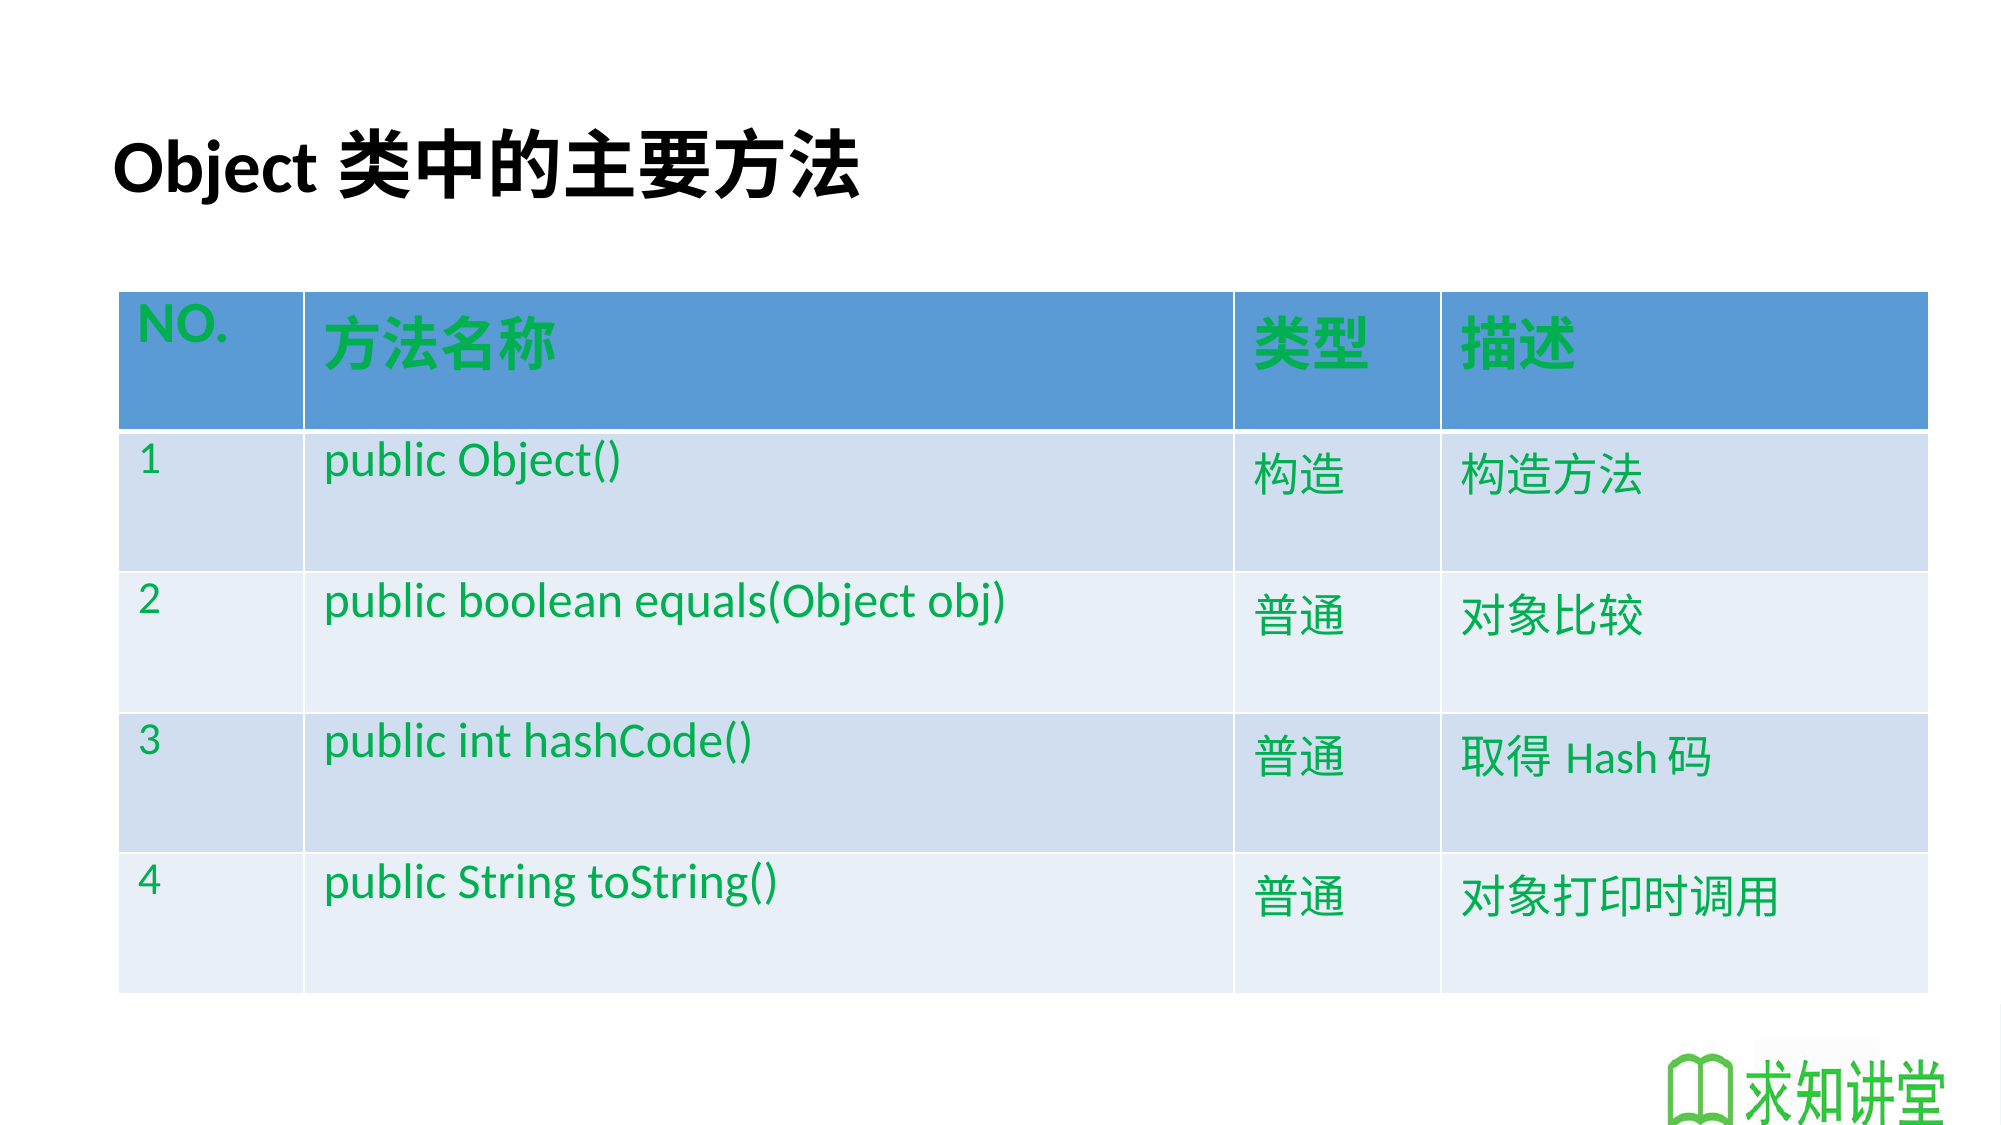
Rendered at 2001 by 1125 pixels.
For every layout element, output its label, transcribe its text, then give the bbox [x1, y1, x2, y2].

picture [0, 0, 2001, 1125]
table_cell 3 [119, 714, 303, 852]
text_box Object类中的主要方法 [98, 109, 1233, 215]
table_cell 对象打印时调用 [1442, 854, 1928, 993]
table_cell 对象比较 [1442, 573, 1928, 712]
table_cell 普通 [1235, 854, 1440, 993]
table_cell 2 [119, 573, 303, 712]
table_header 方法名称 [305, 292, 1233, 429]
table_cell 普通 [1235, 573, 1440, 712]
table_cell public boolean equals(Object obj) [305, 573, 1233, 712]
table_header NO. [119, 292, 303, 429]
table_cell public int hashCode() [305, 714, 1233, 852]
table_cell 取得Hash码 [1442, 714, 1928, 852]
table_cell public Object() [305, 434, 1233, 571]
table_header 描述 [1442, 292, 1928, 429]
table_cell public String toString() [305, 854, 1233, 993]
table_header 类型 [1235, 292, 1440, 429]
table_cell 4 [119, 854, 303, 993]
table_cell 构造方法 [1442, 434, 1928, 571]
table_cell 普通 [1235, 714, 1440, 852]
table_cell 构造 [1235, 434, 1440, 571]
table_cell 1 [119, 434, 303, 571]
